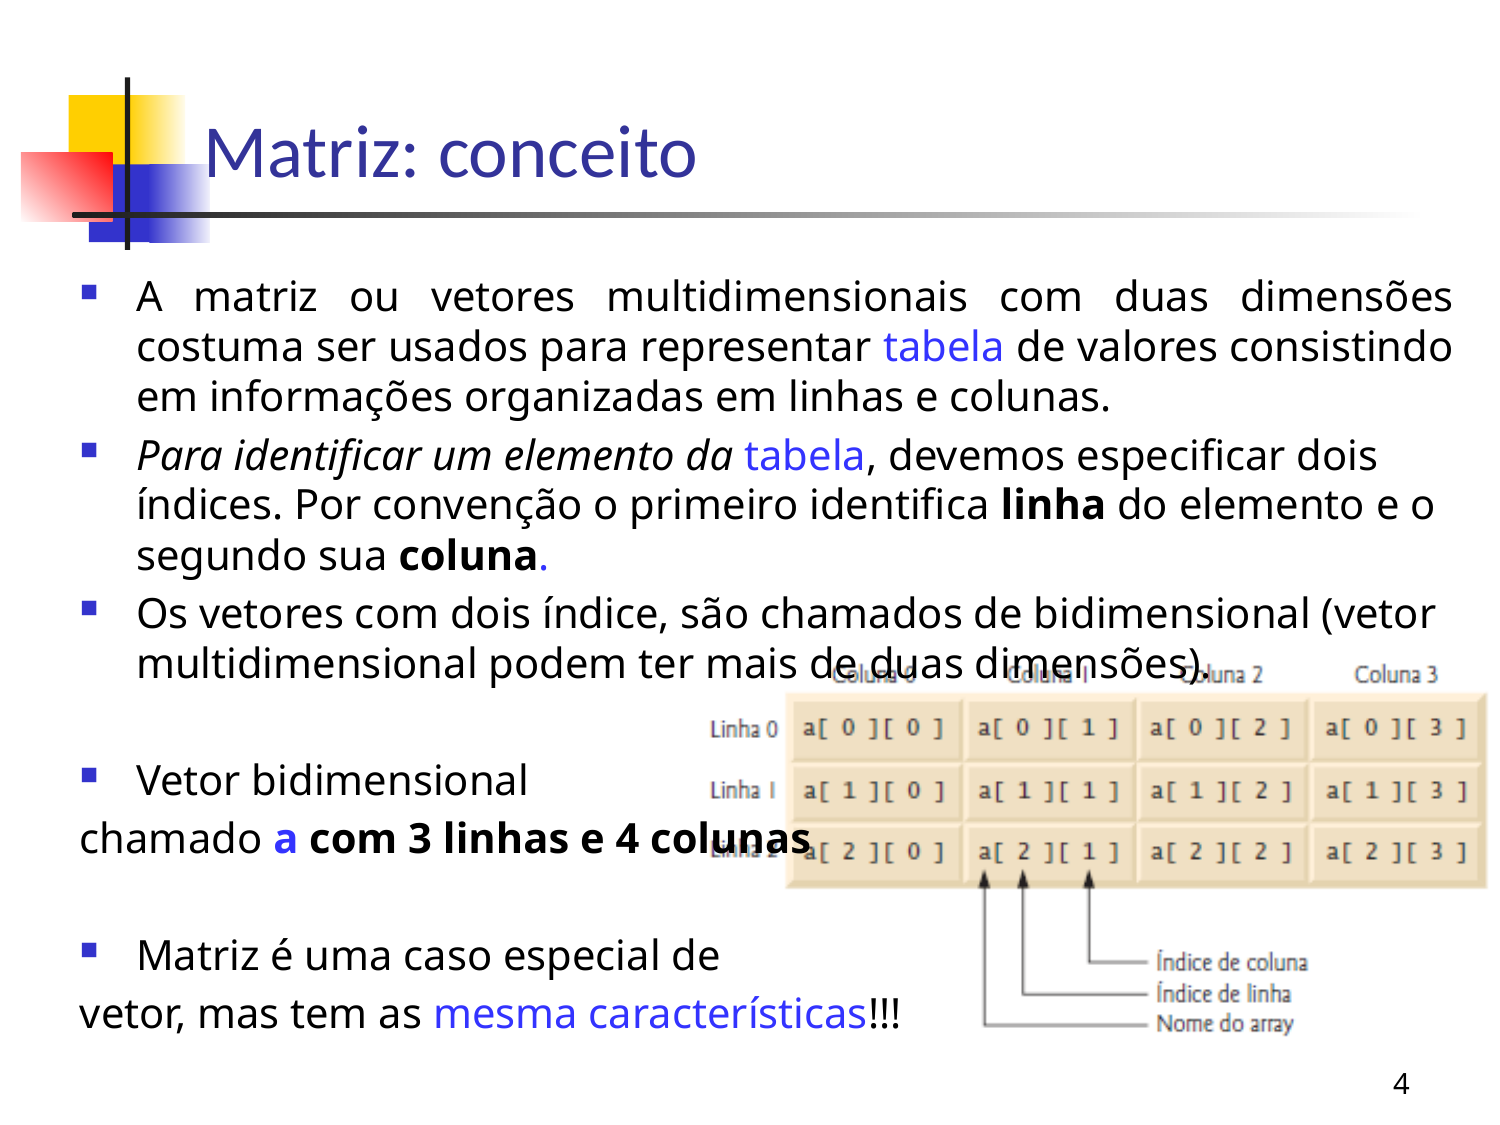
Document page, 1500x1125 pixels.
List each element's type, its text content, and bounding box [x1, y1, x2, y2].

picture [675, 635, 1500, 1047]
list A matriz ou vetores multidimensionais com duas dimensões costuma ser usados para representar tabela de valores consistindo em informações organizadas em linhas e colunas. Para identificar um elemento da tabela, devemos especificar dois índices. Por convenção o primeiro identifica linha do elemento e o segundo sua coluna. Os vetores com dois índice, são chamados de bidimensional (vetor multidimensional podem ter mais de duas dimensões). Vetor bidimensional chamado a com 3 linhas e 4 colunas Matriz é uma caso especial de vetor, mas tem as mesma características!!! [64, 262, 1469, 1006]
slide_number 4 [1112, 1047, 1425, 1113]
title Matriz: conceito [188, 12, 1468, 200]
